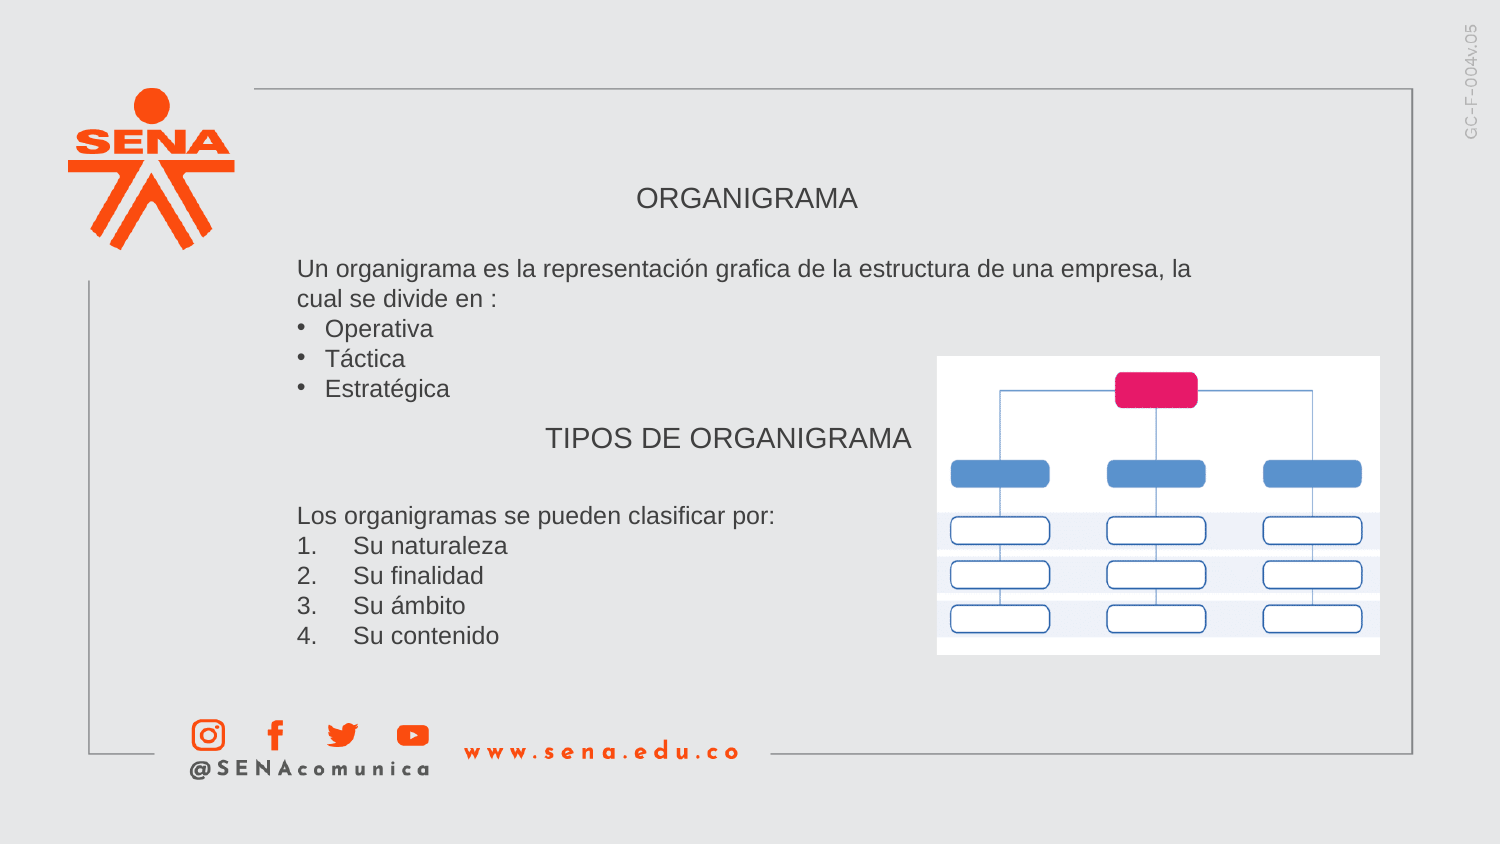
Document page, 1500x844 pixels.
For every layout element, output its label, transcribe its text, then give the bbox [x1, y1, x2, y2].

picture [0, 0, 1500, 844]
text_box Los organigramas se pueden clasificar por: Su naturaleza Su finalidad Su ámbito Su contenido [282, 492, 932, 657]
text_box TIPOS DE ORGANIGRAMA [530, 411, 931, 462]
text_box Un organigrama es la representación grafica de la estructura de una empresa, la cual se divide en : Operativa Táctica Estratégica [282, 244, 1242, 410]
text_box ORGANIGRAMA [587, 171, 907, 222]
